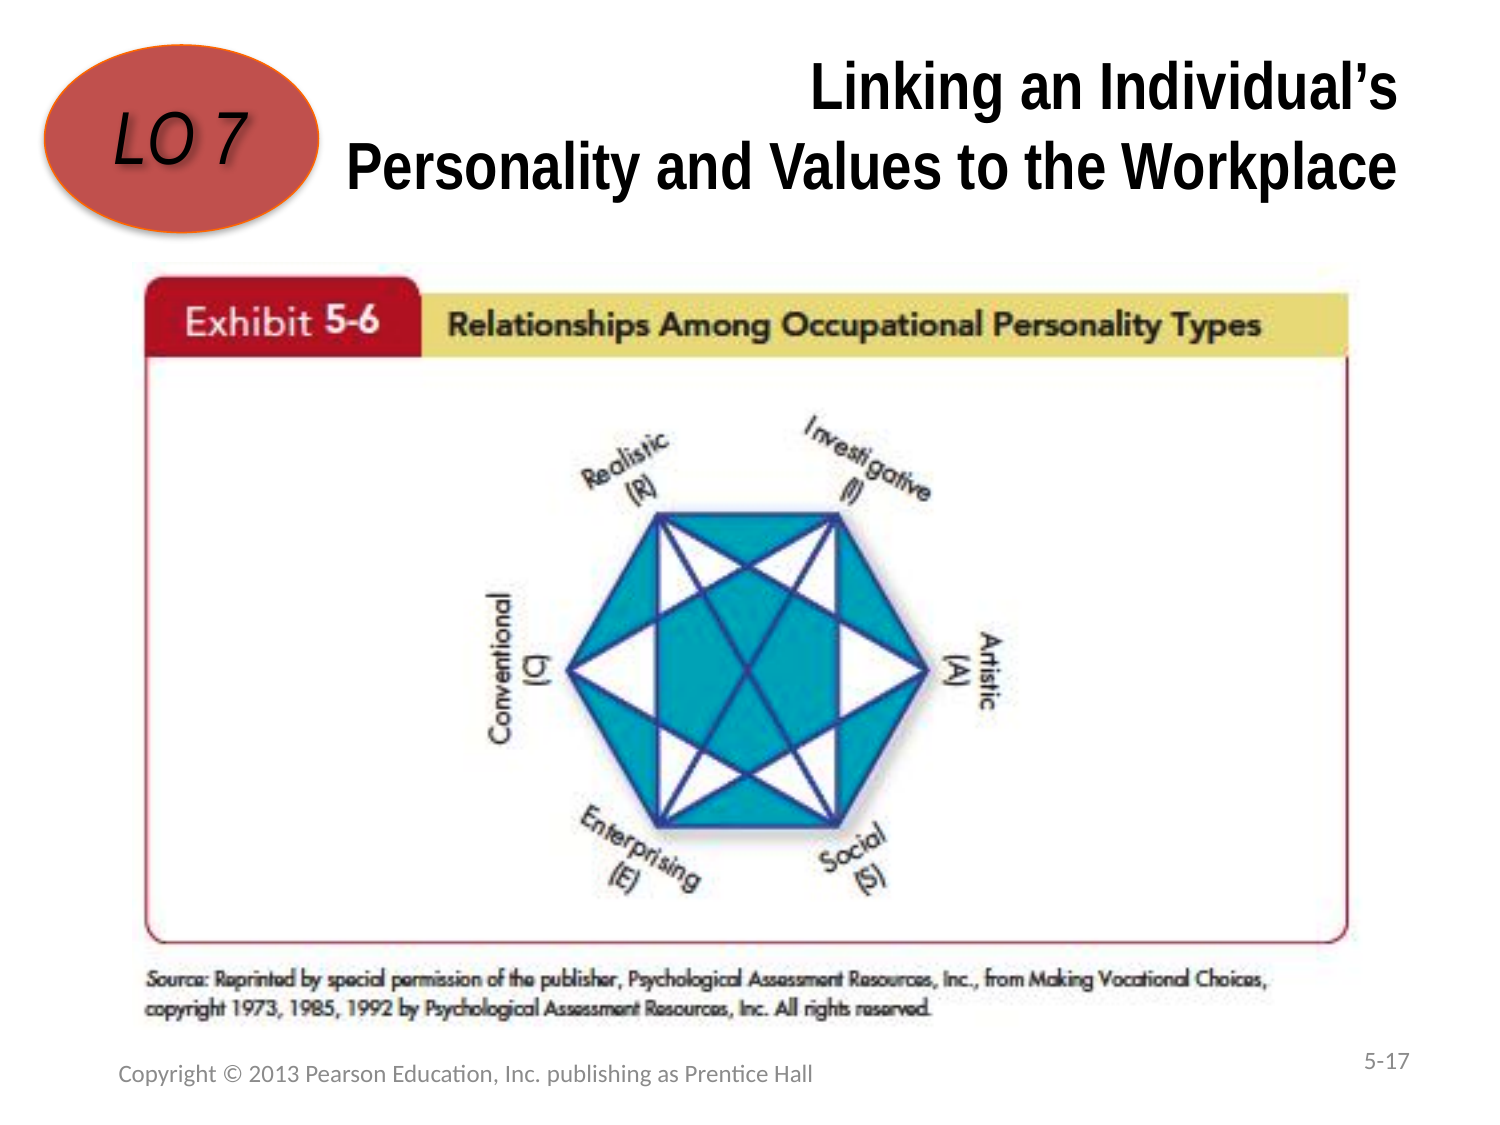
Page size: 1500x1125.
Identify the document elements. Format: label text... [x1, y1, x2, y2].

text_box [43, 44, 320, 234]
picture [131, 262, 1369, 1030]
text_box LO 7 [86, 81, 274, 187]
slide_number 5-17 [1325, 1029, 1425, 1090]
title Linking an Individual’s Personality and Values to the Workplace [79, 4, 1430, 242]
footer Copyright © 2013 Pearson Education, Inc. publishing as Prentice Hall [75, 1042, 859, 1103]
